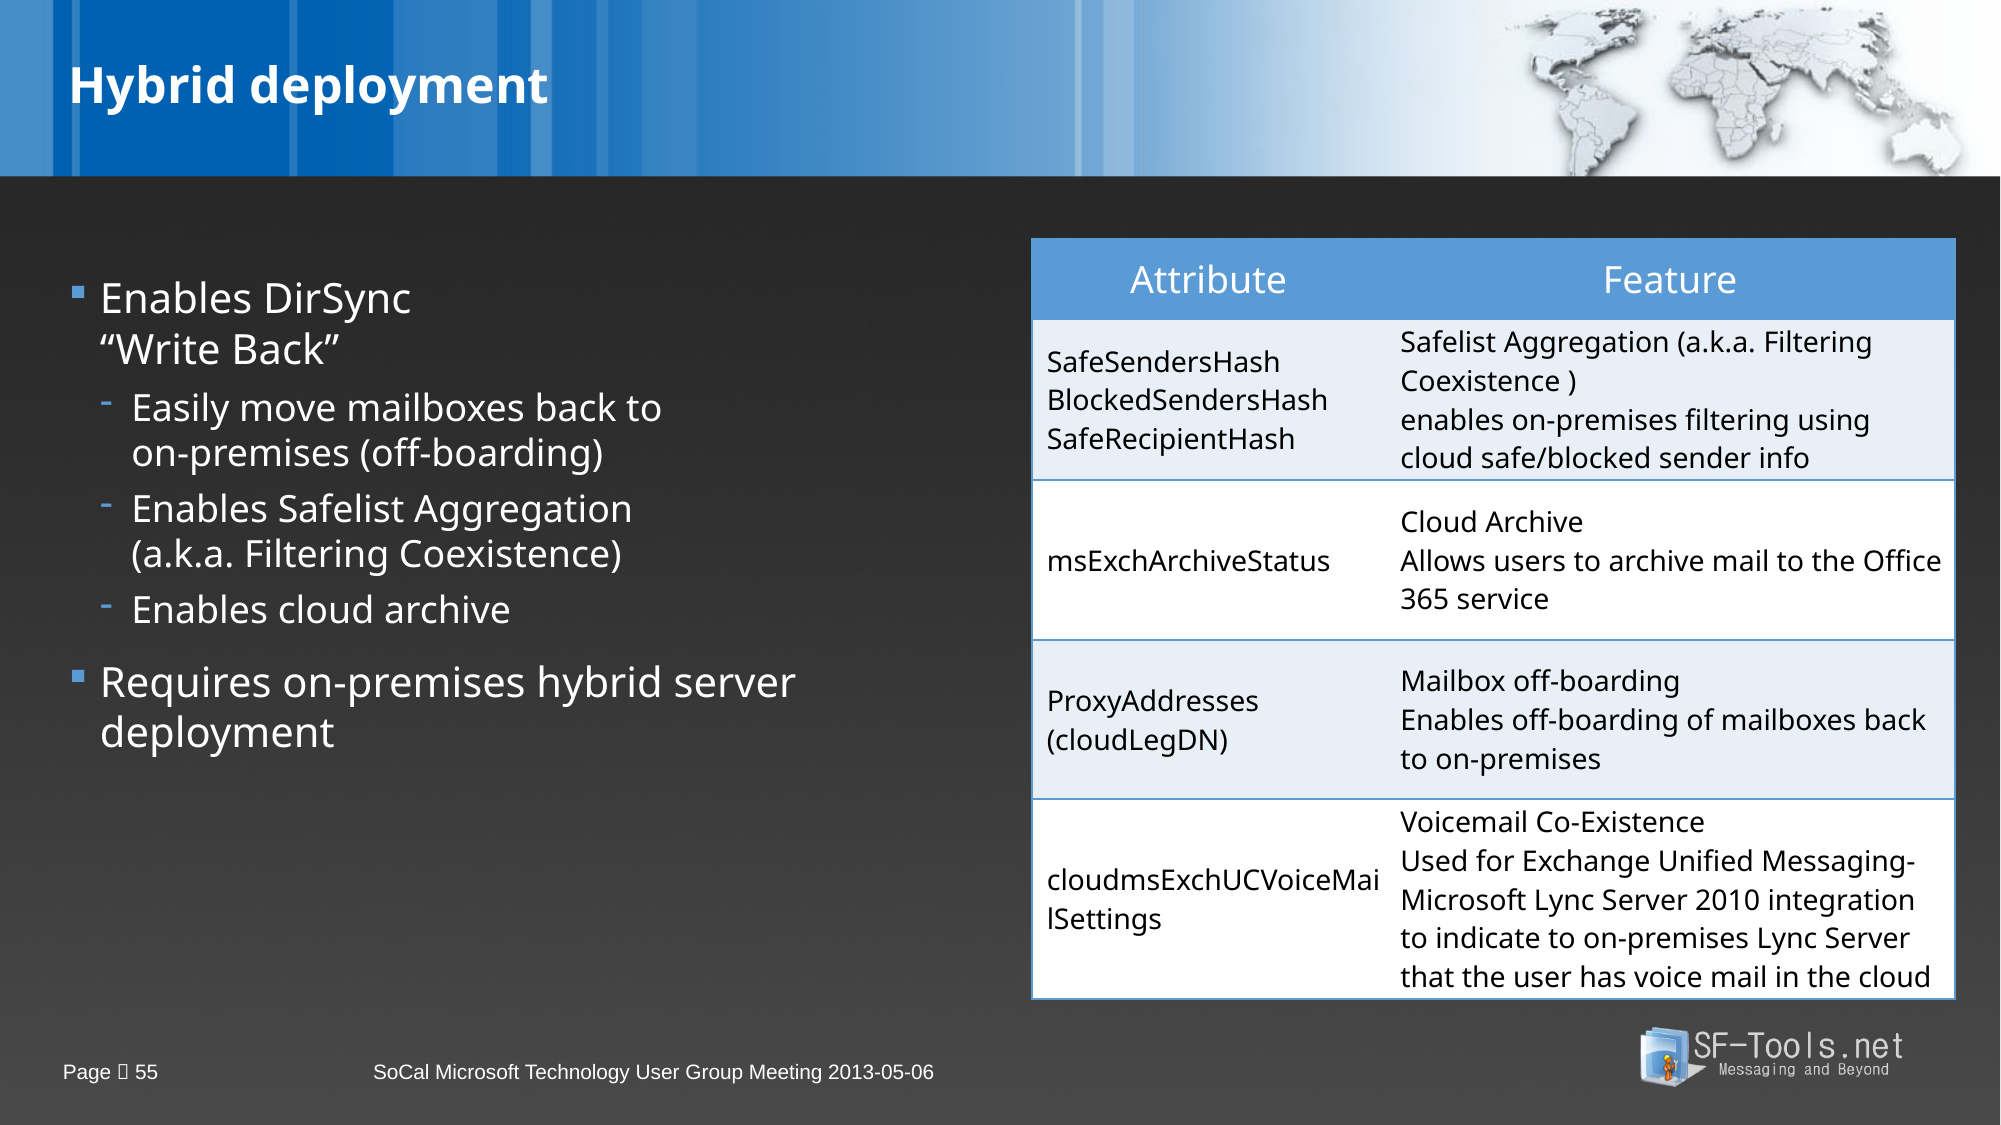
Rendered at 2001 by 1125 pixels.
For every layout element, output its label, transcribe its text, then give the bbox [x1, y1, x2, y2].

table_cell Cloud Archive Allows users to archive mail to the Office 365 service [1385, 481, 1954, 639]
table_cell msExchArchiveStatus [1033, 481, 1385, 639]
table_cell SafeSendersHash BlockedSendersHash SafeRecipientHash [1033, 320, 1385, 479]
table_header Attribute [1033, 239, 1385, 318]
footer Page  55 [47, 1051, 342, 1092]
table_cell Safelist Aggregation (a.k.a. Filtering Coexistence ) enables on-premises filtering using cloud safe/blocked sender info [1385, 320, 1954, 479]
table_cell Mailbox off-boarding Enables off-boarding of mailboxes back to on-premises [1385, 641, 1954, 798]
list Enables DirSync “Write Back” Easily move mailboxes back to on-premises (off-boarding) Enables Safelist Aggregation (a.k.a. Filtering Coexistence) Enables cloud archive Requires on-premises hybrid server deployment [68, 264, 981, 986]
picture [0, 0, 2001, 1125]
title Hybrid deployment [68, 36, 1331, 136]
table_header Feature [1385, 239, 1954, 318]
table_cell cloudmsExchUCVoiceMailSettings [1033, 800, 1385, 998]
table_cell ProxyAddresses (cloudLegDN) [1033, 641, 1385, 798]
table_cell Voicemail Co-Existence Used for Exchange Unified Messaging-Microsoft Lync Server 2010 integration to indicate to on-premises Lync Server that the user has voice mail in the cloud [1385, 800, 1954, 998]
